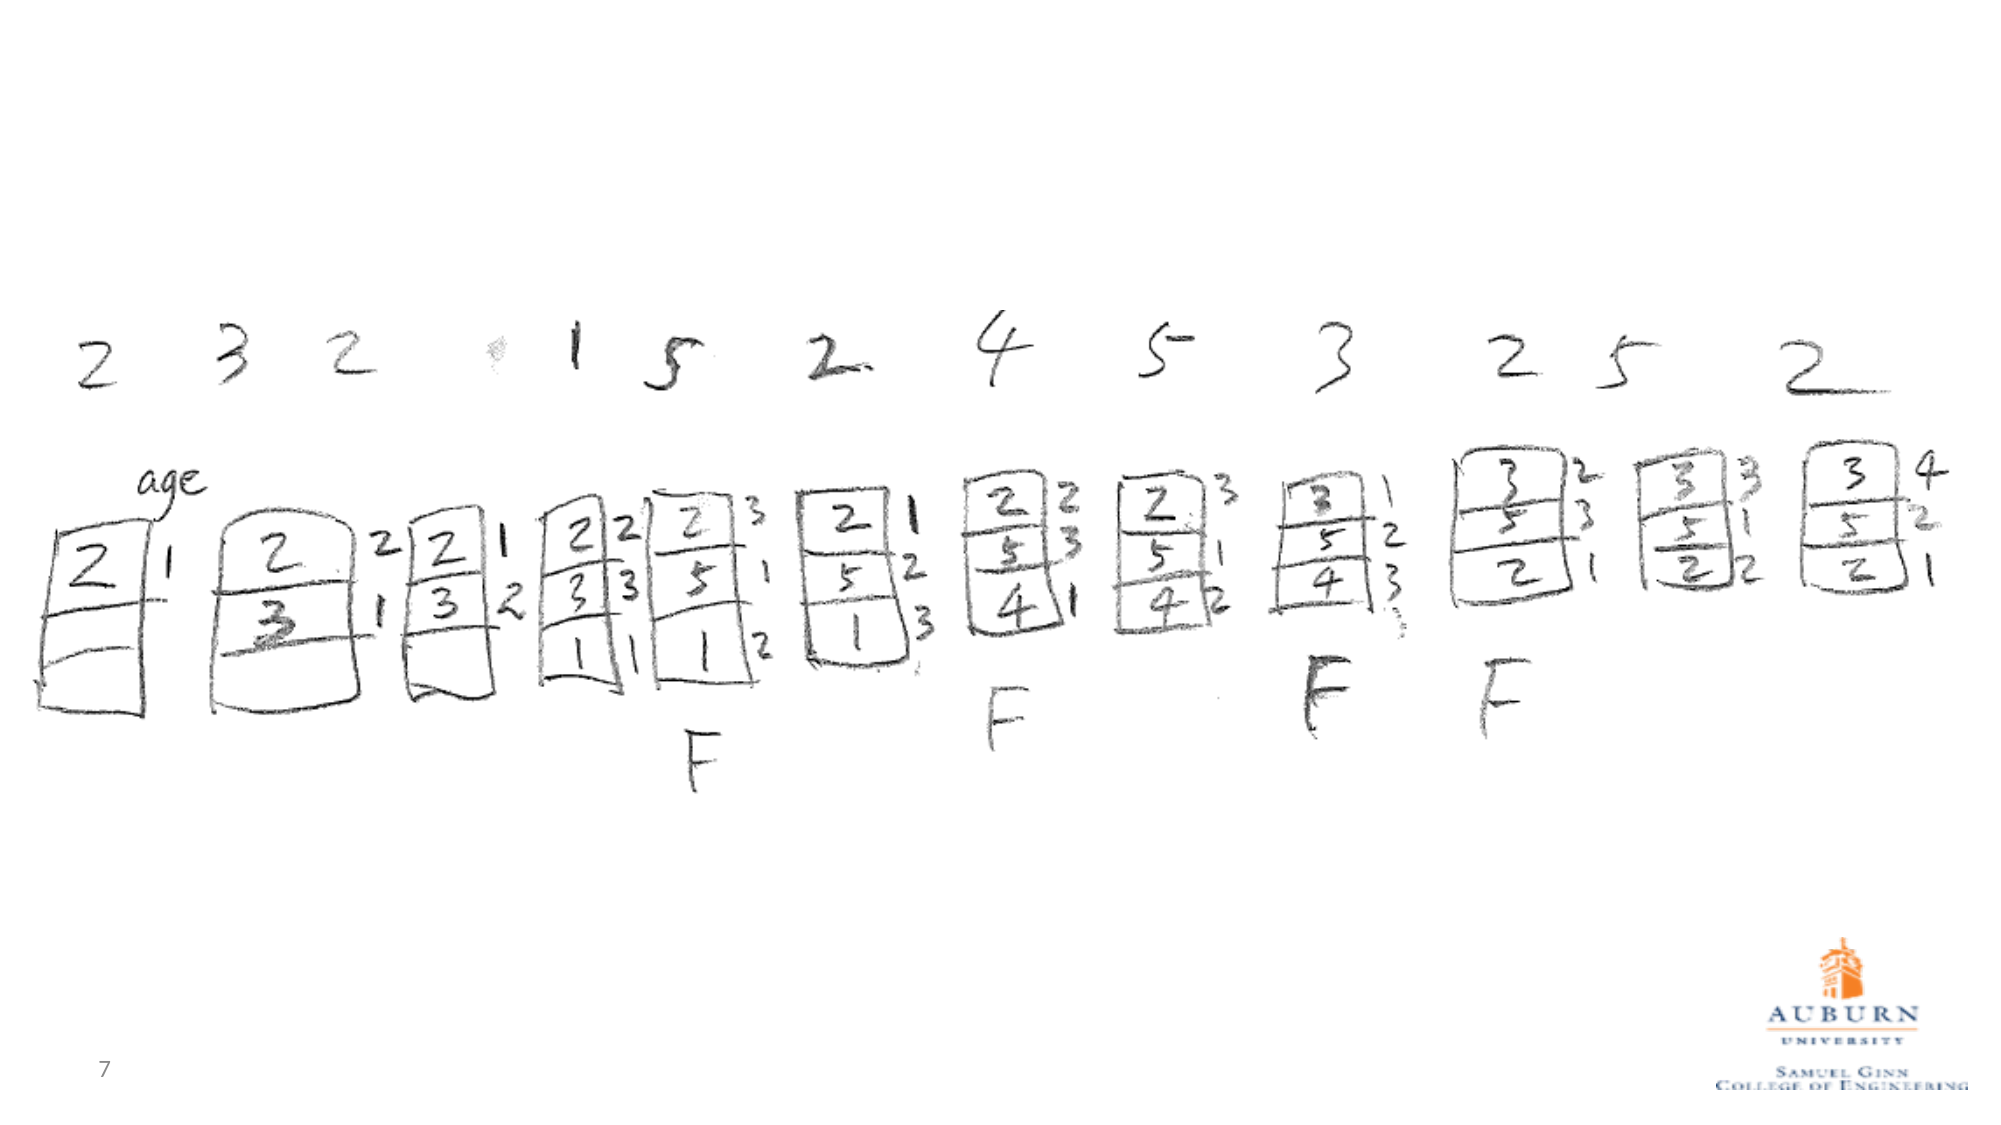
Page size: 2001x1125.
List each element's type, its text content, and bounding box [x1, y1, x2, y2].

picture [1716, 937, 1968, 1090]
picture [0, 310, 2000, 815]
slide_number 7 [83, 1037, 300, 1098]
